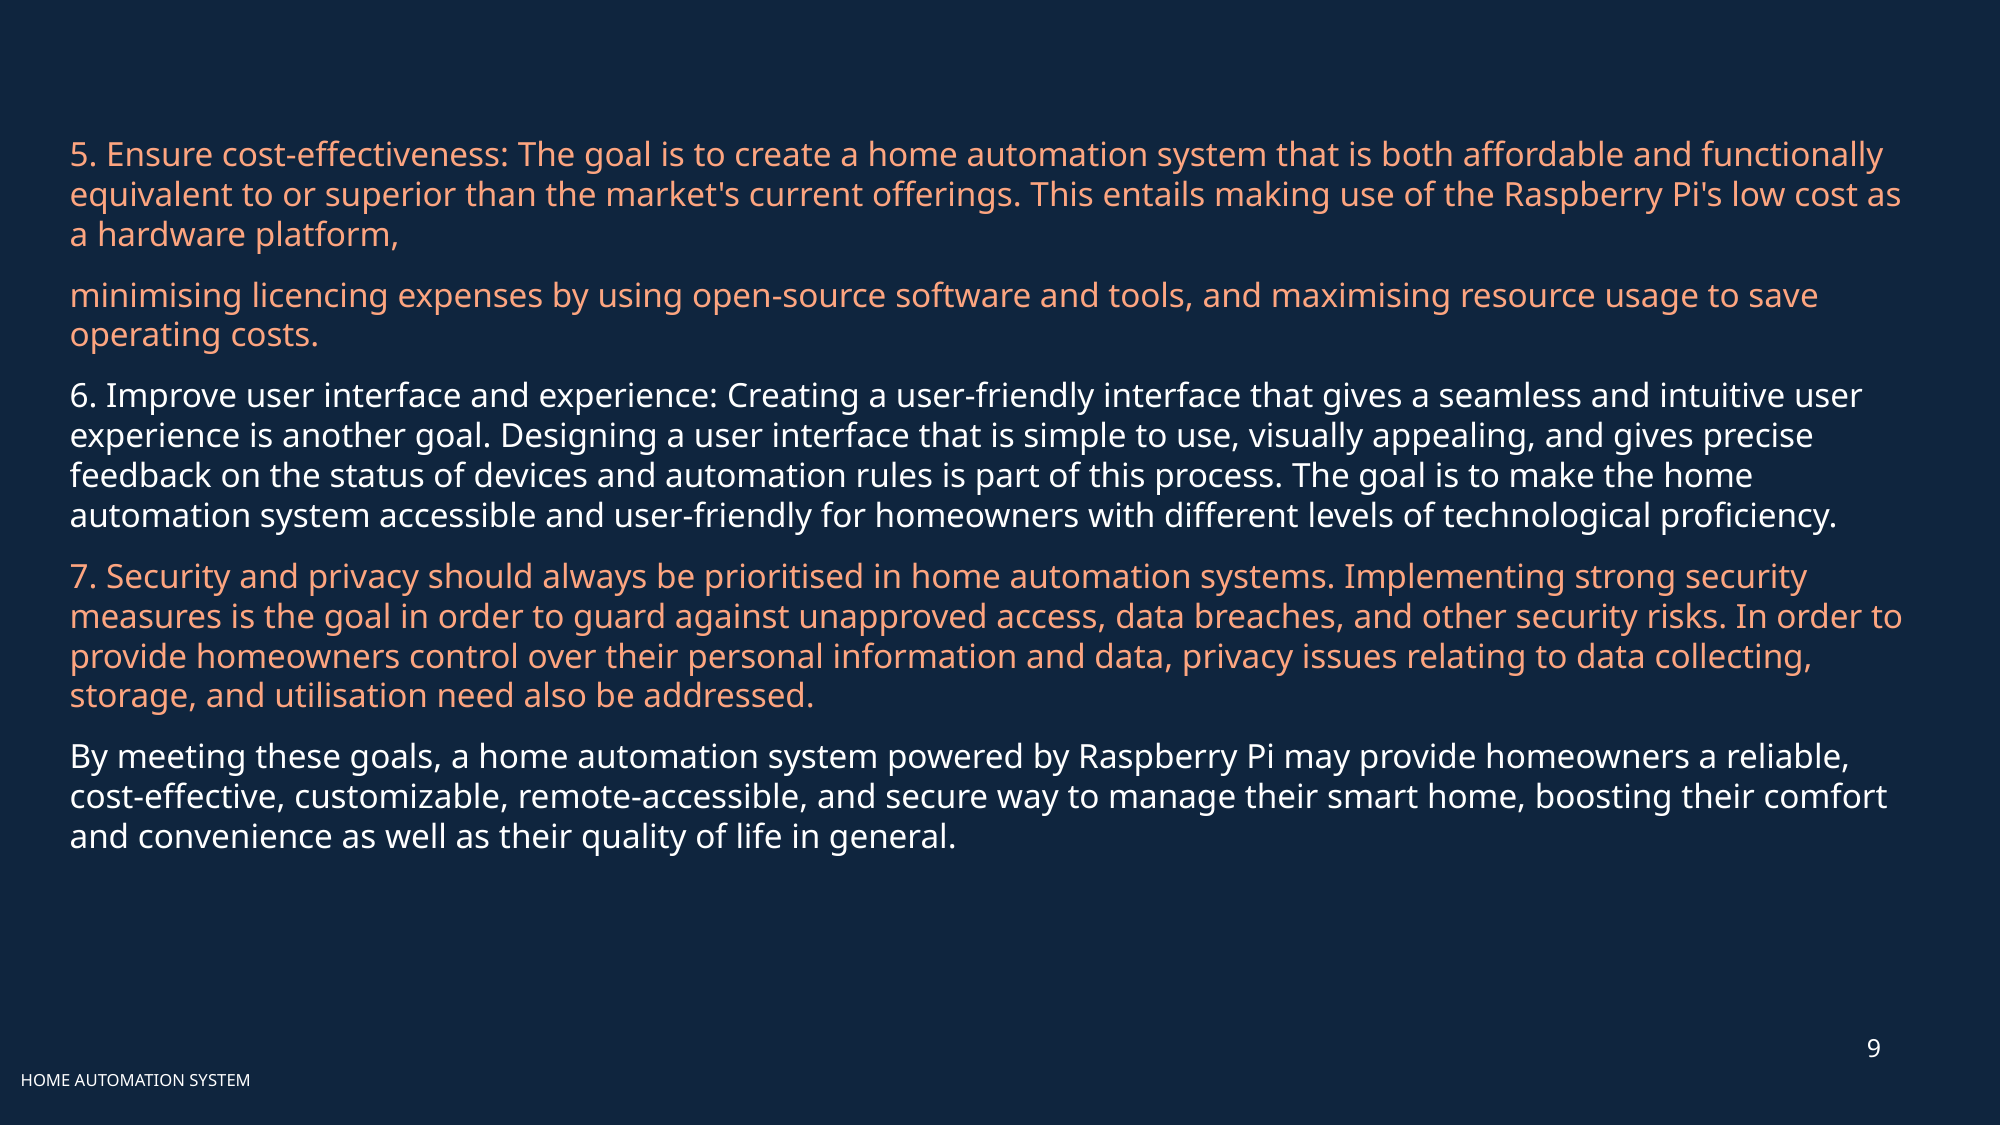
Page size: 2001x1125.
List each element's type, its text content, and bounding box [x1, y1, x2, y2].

text_box 9 [1836, 1019, 1912, 1080]
list 5. Ensure cost-effectiveness: The goal is to create a home automation system that is both affordable and functionally equivalent to or superior than the market's current offerings. This entails making use of the Raspberry Pi's low cost as a hardware platform, minimising licencing expenses by using open-source software and tools, and maximising resource usage to save operating costs. 6. Improve user interface and experience: Creating a user-friendly interface that gives a seamless and intuitive user experience is another goal. Designing a user interface that is simple to use, visually appealing, and gives precise feedback on the status of devices and automation rules is part of this process. The goal is to make the home automation system accessible and user-friendly for homeowners with different levels of technological proficiency. 7. Security and privacy should always be prioritised in home automation systems. Implementing strong security measures is the goal in order to guard against unapproved access, data breaches, and other security risks. In order to provide homeowners control over their personal information and data, privacy issues relating to data collecting, storage, and utilisation need also be addressed. By meeting these goals, a home automation system powered by Raspberry Pi may provide homeowners a reliable, cost-effective, customizable, remote-accessible, and secure way to manage their smart home, boosting their comfort and convenience as well as their quality of life in general. [54, 125, 1946, 1000]
footer HOME AUTOMATION SYSTEM [5, 1049, 270, 1110]
